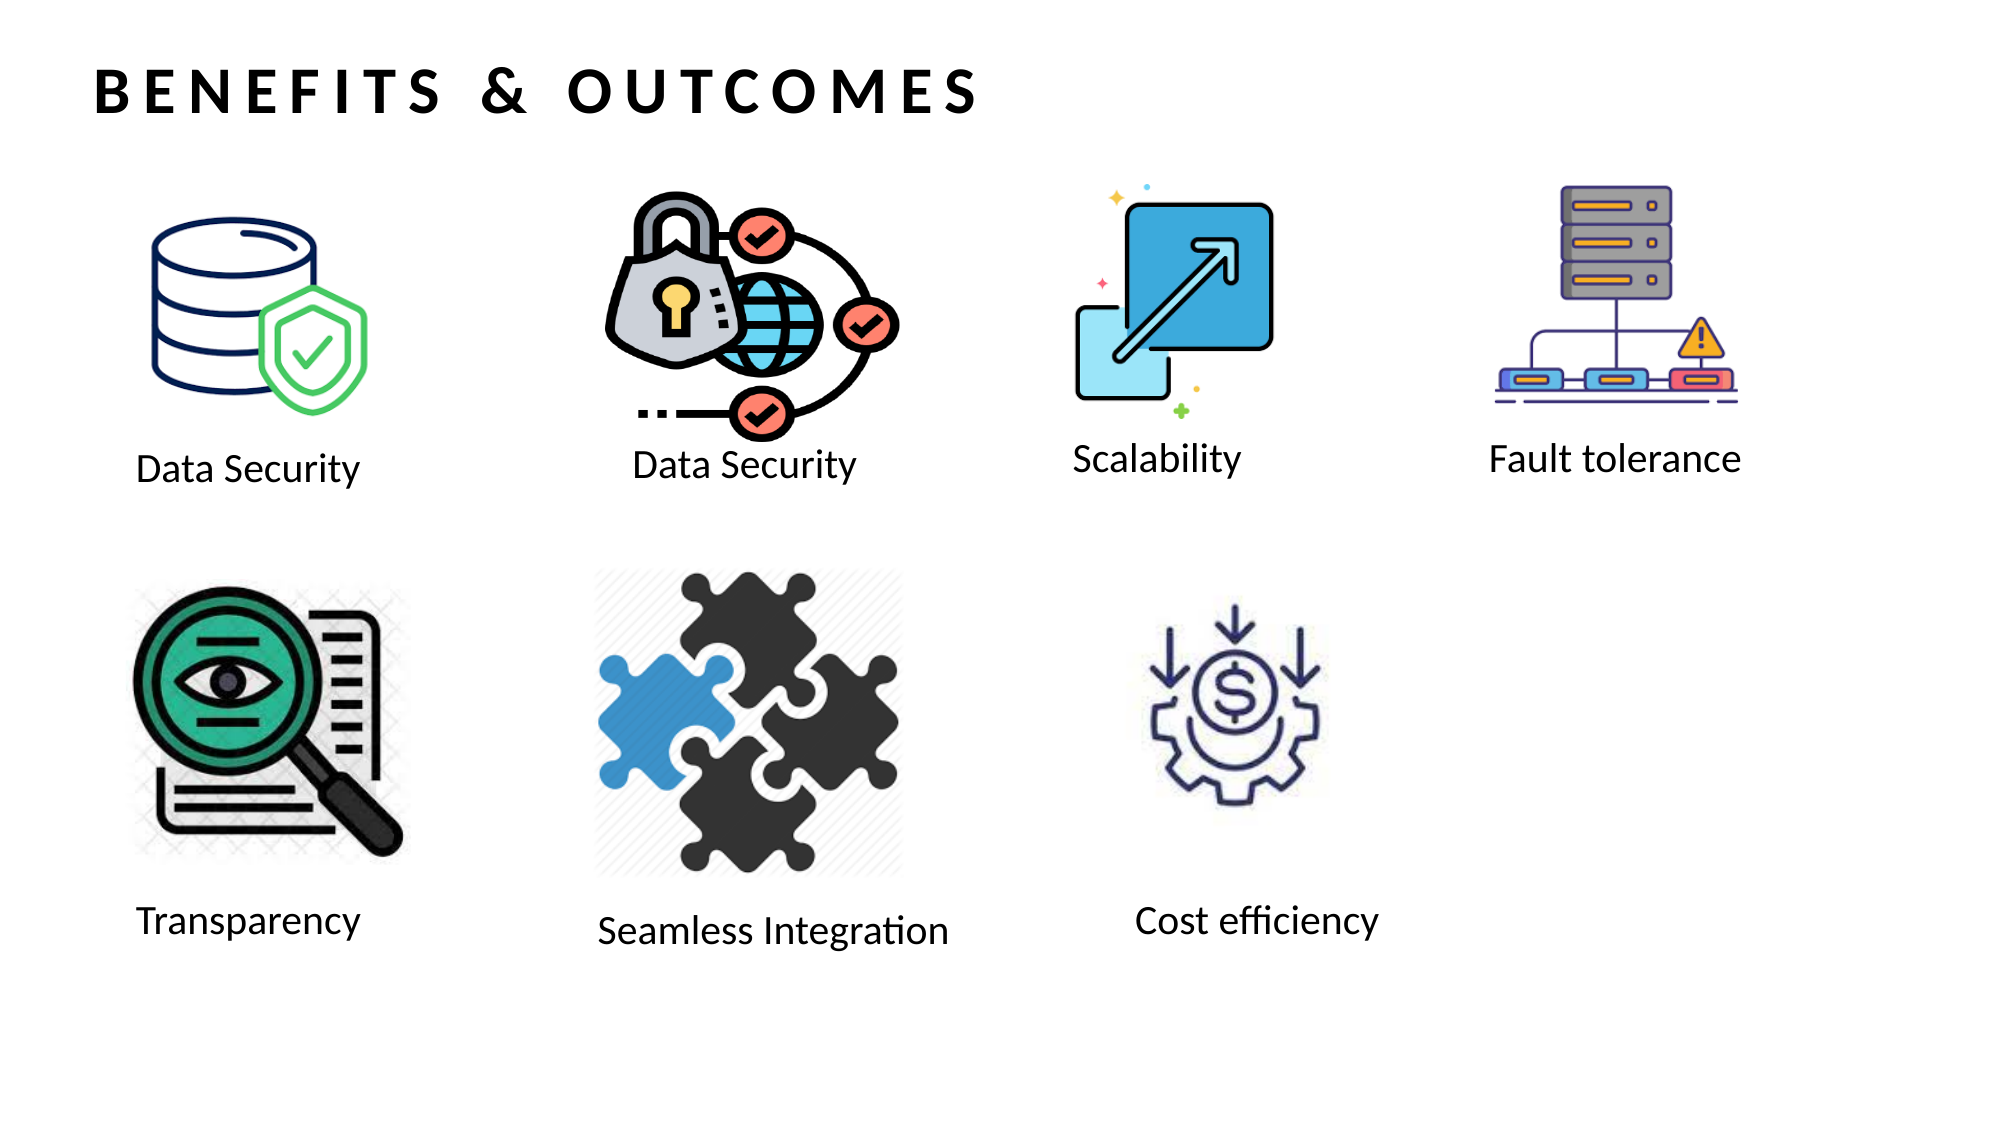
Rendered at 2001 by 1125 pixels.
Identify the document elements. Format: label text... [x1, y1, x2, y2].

title Benefits & Outcomes [78, 47, 1595, 135]
text_box Transparency [121, 885, 467, 950]
picture [593, 567, 904, 878]
text_box Seamless Integration [582, 895, 973, 961]
text_box Data Security [617, 429, 938, 495]
picture [125, 579, 412, 866]
text_box Cost efficiency [1120, 885, 1464, 951]
text_box Scalability [1057, 423, 1342, 489]
picture [1041, 555, 1430, 866]
picture [600, 187, 904, 446]
picture [1057, 184, 1292, 419]
text_box Fault tolerance [1474, 423, 1794, 489]
text_box Data Security [121, 433, 407, 499]
picture [142, 199, 377, 434]
picture [1487, 165, 1746, 424]
